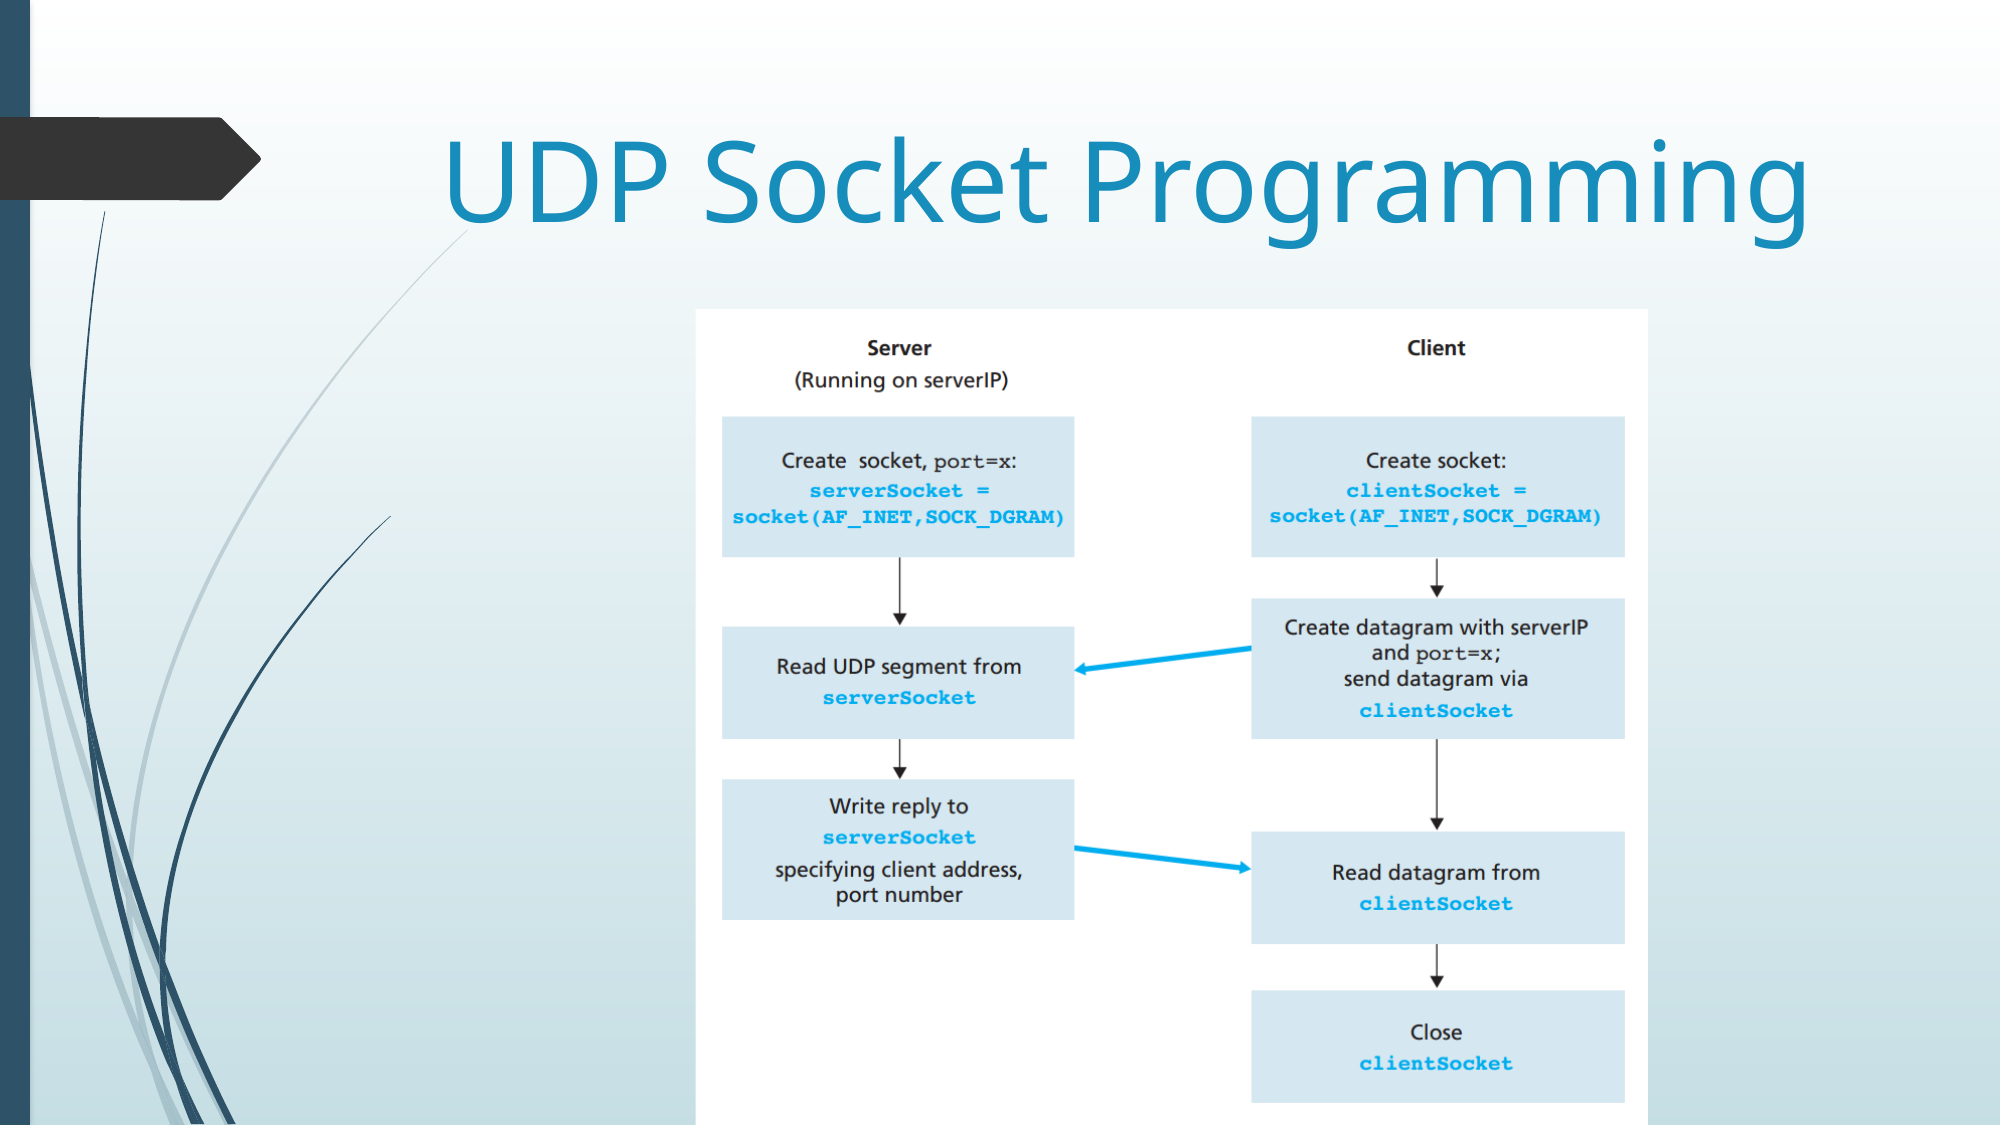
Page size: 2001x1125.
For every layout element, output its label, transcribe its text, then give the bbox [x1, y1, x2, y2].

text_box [695, 309, 1649, 1125]
title UDP Socket Programming [425, 102, 1888, 313]
